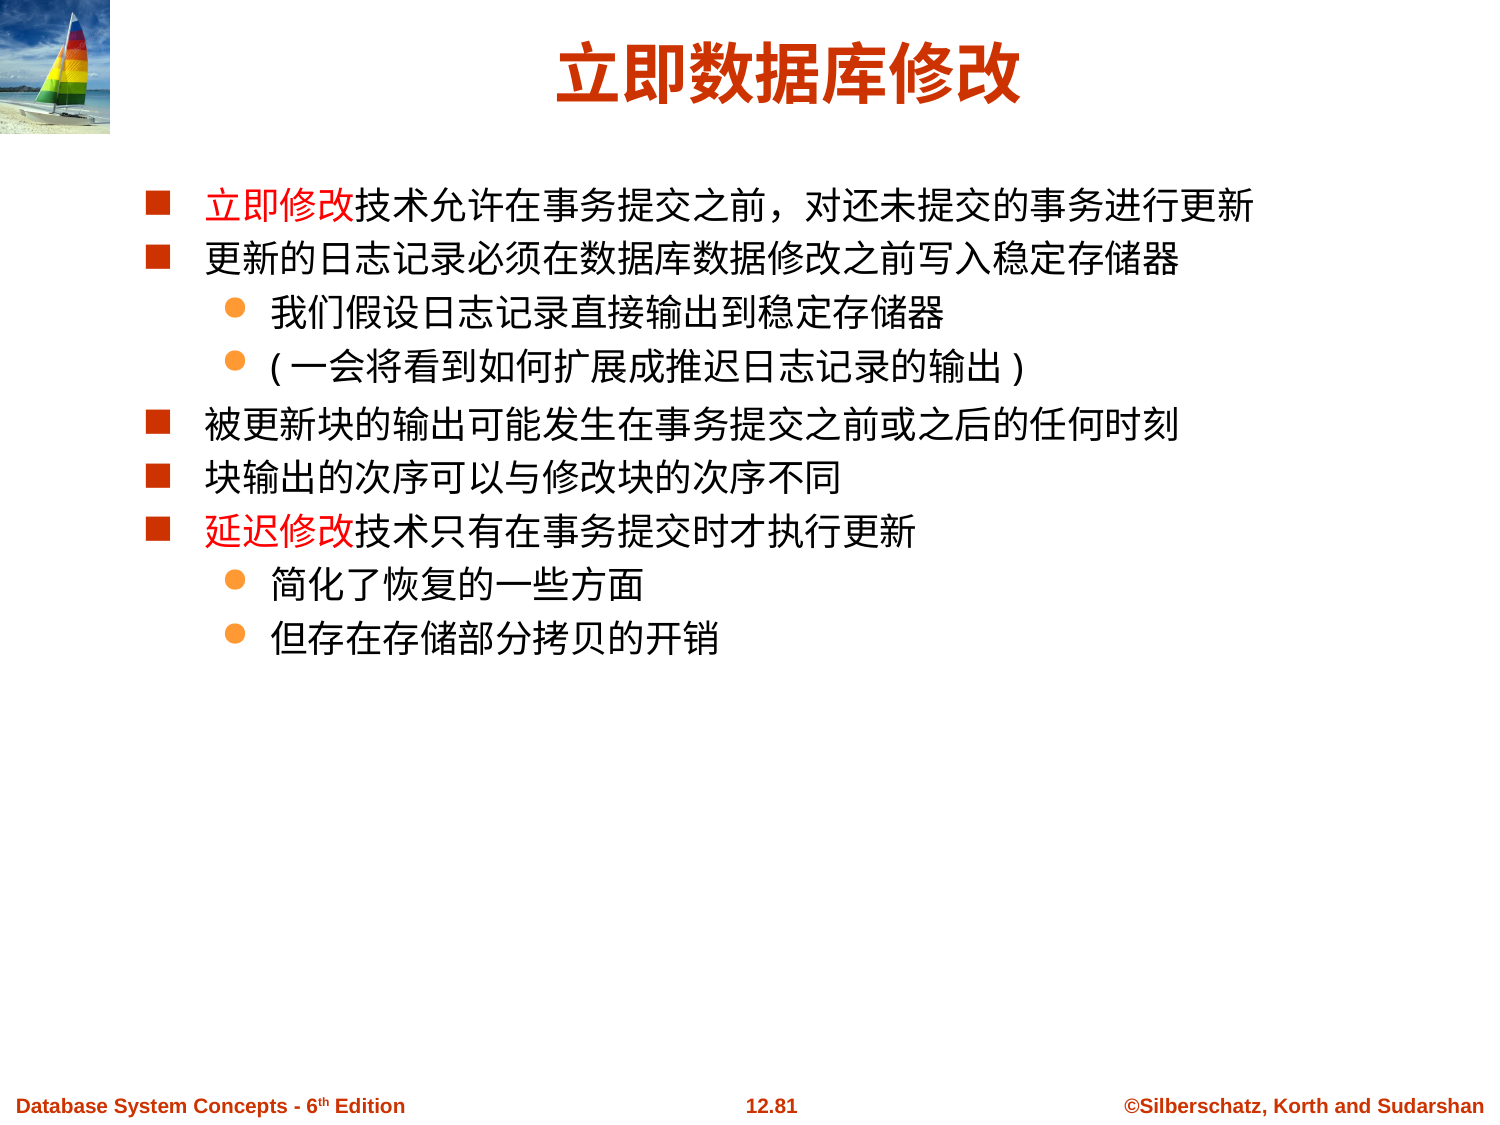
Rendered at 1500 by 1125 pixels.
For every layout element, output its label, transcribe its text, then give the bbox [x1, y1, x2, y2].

title 立即数据库修改 [125, 18, 1452, 120]
list 立即修改技术允许在事务提交之前，对还未提交的事务进行更新 更新的日志记录必须在数据库数据修改之前写入稳定存储器 我们假设日志记录直接输出到稳定存储器 (一会将看到如何扩展成推迟日志记录的输出) 被更新块的输出可能发生在事务提交之前或之后的任何时刻 块输出的次序可以与修改块的次序不同 延迟修改技术只有在事务提交时才执行更新 简化了恢复的一些方面 但存在存储部分拷贝的开销 [133, 179, 1391, 985]
picture [0, 0, 110, 134]
